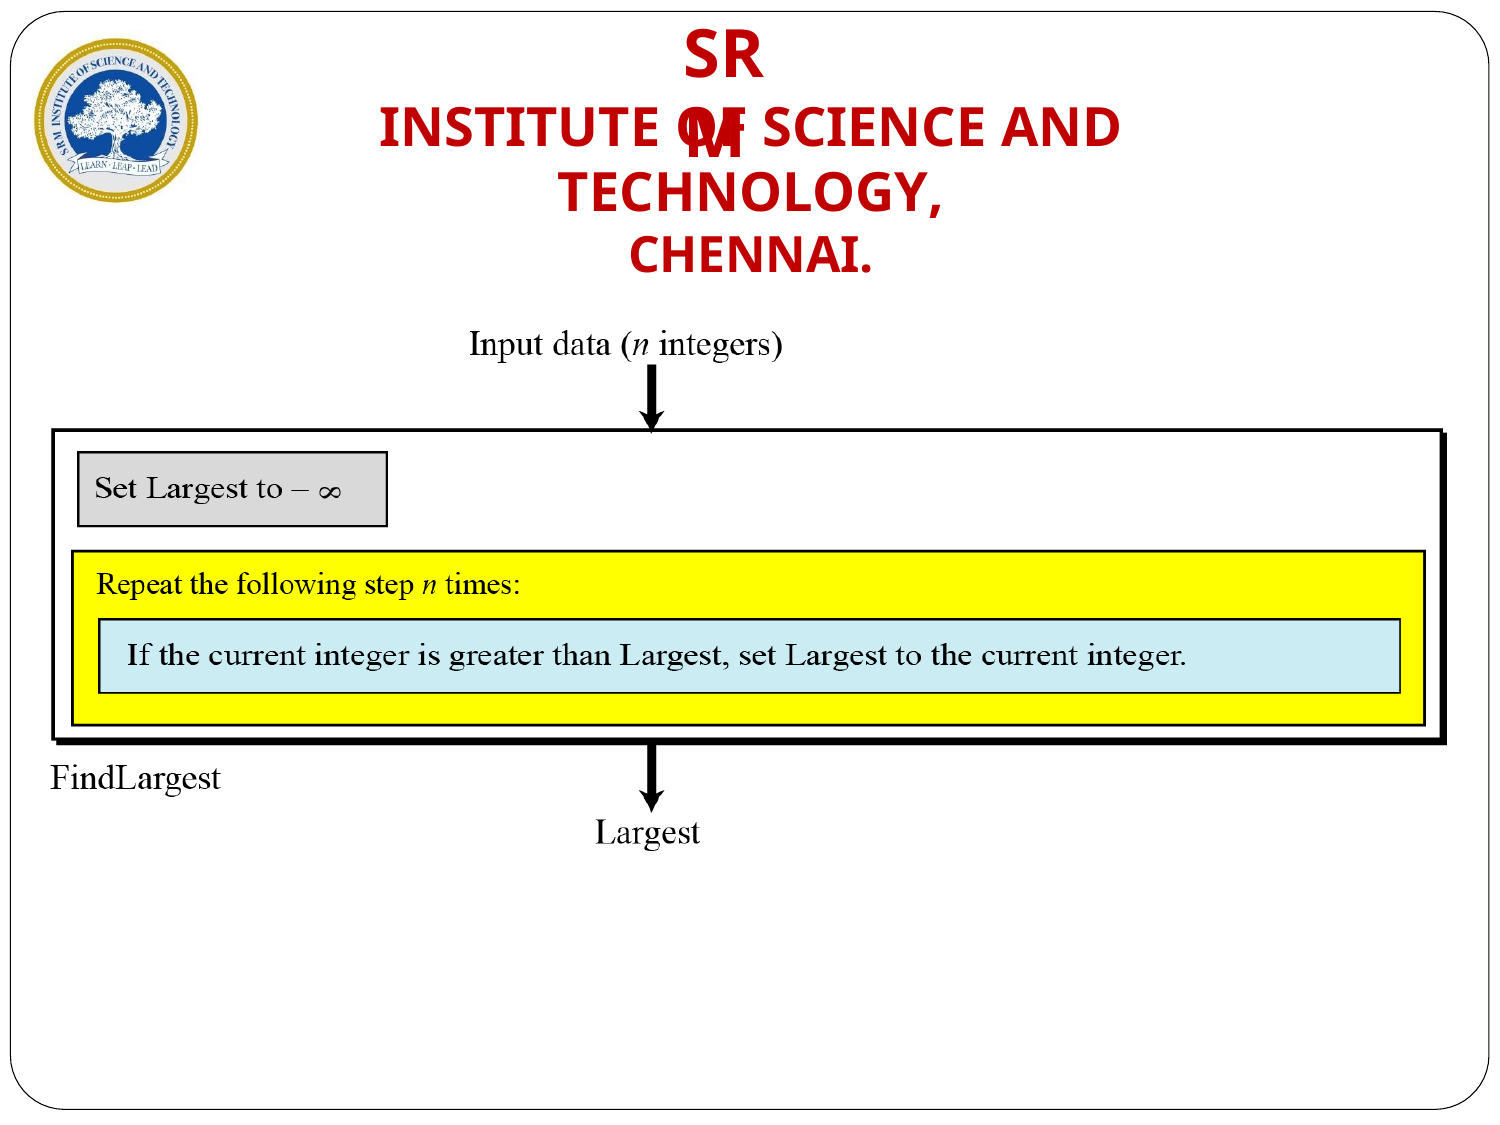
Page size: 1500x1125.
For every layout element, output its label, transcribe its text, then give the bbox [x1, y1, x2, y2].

title SRM [681, 8, 821, 90]
picture [31, 30, 204, 207]
text_box INSTITUTE OF SCIENCE AND TECHNOLOGY, CHENNAI. [233, 90, 1269, 283]
picture [50, 330, 1448, 851]
